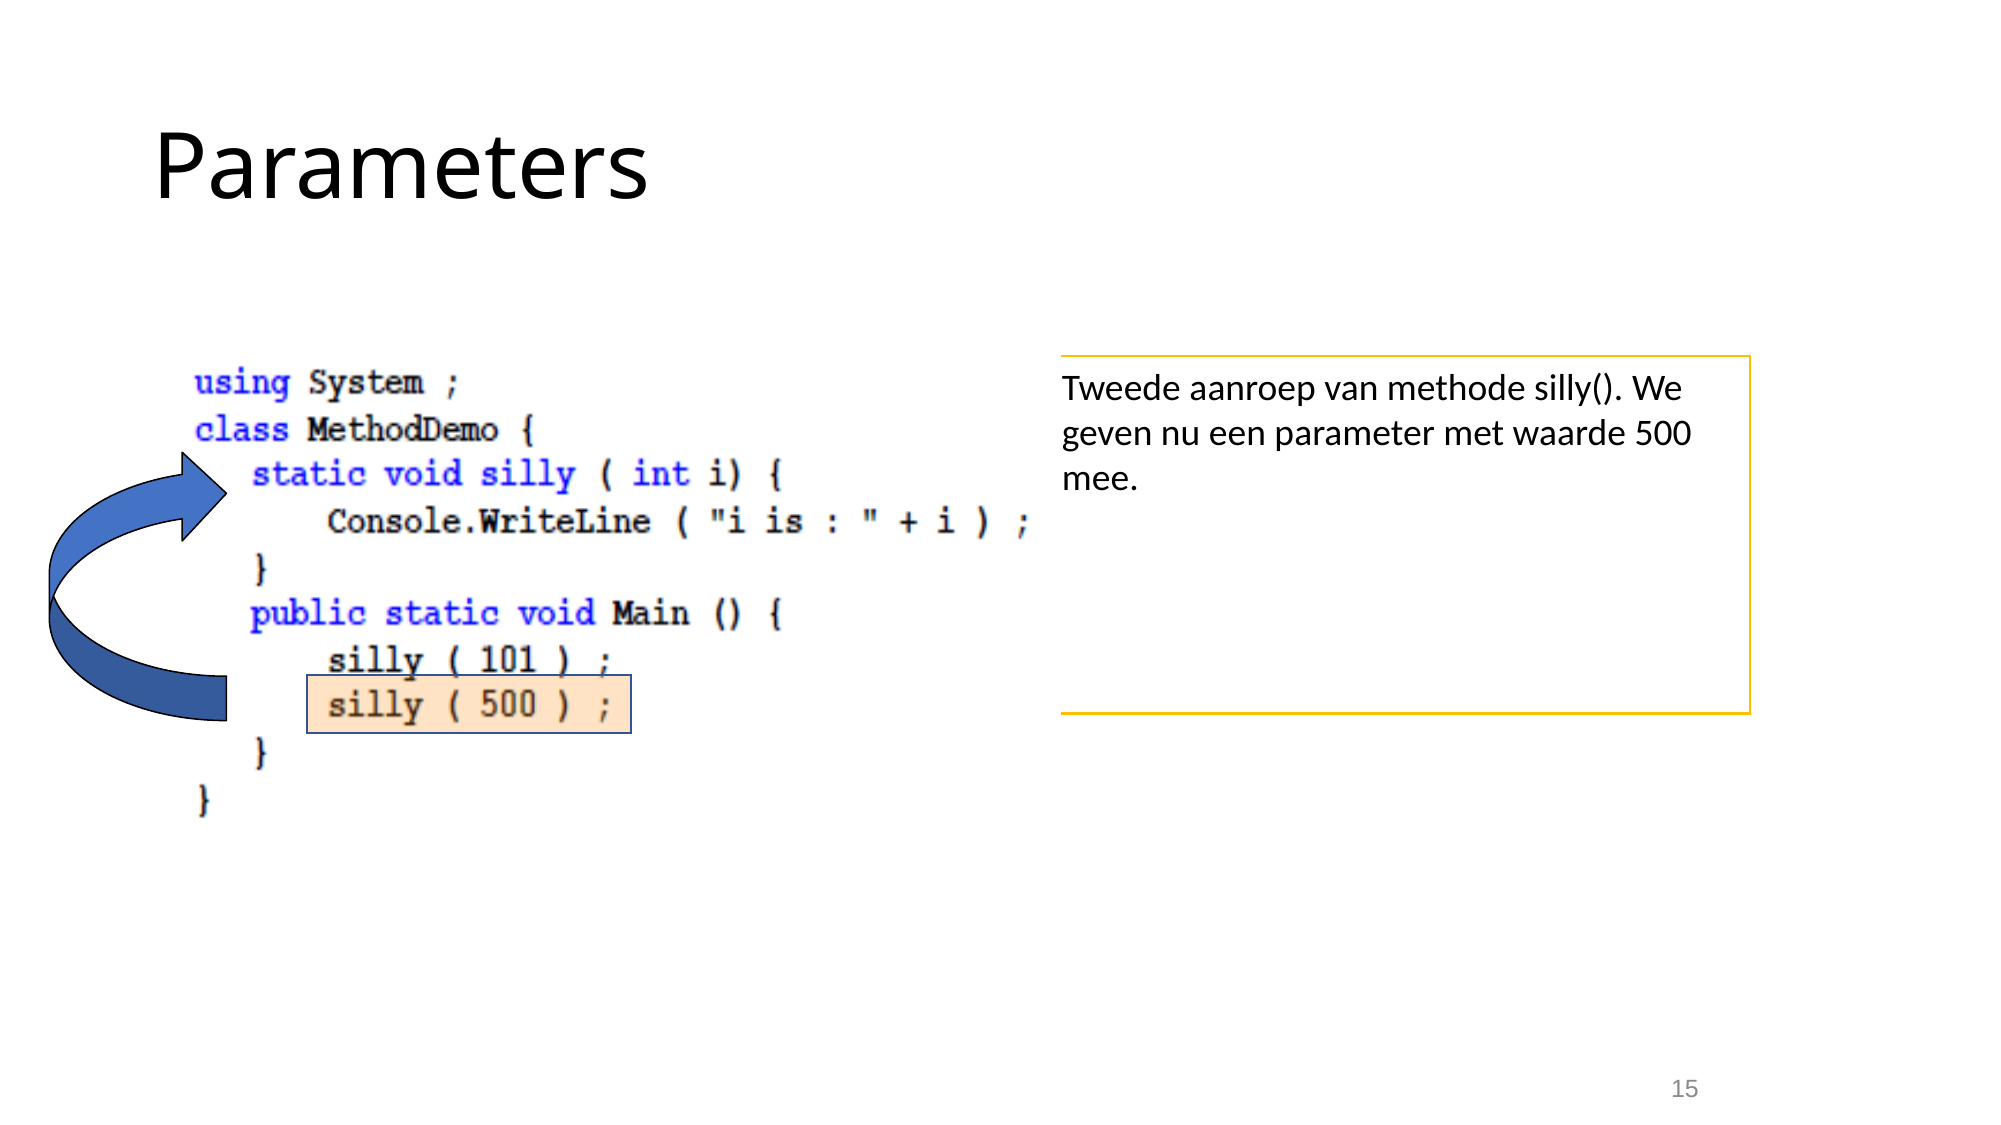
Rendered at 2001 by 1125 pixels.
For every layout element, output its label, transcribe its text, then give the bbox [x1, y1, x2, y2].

slide_number 15 [1319, 1061, 1715, 1113]
text_box Tweede aanroep van methode silly(). We geven nu een parameter met waarde 500 mee. [1061, 355, 1751, 715]
title Parameters [137, 59, 1863, 278]
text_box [49, 347, 1061, 833]
